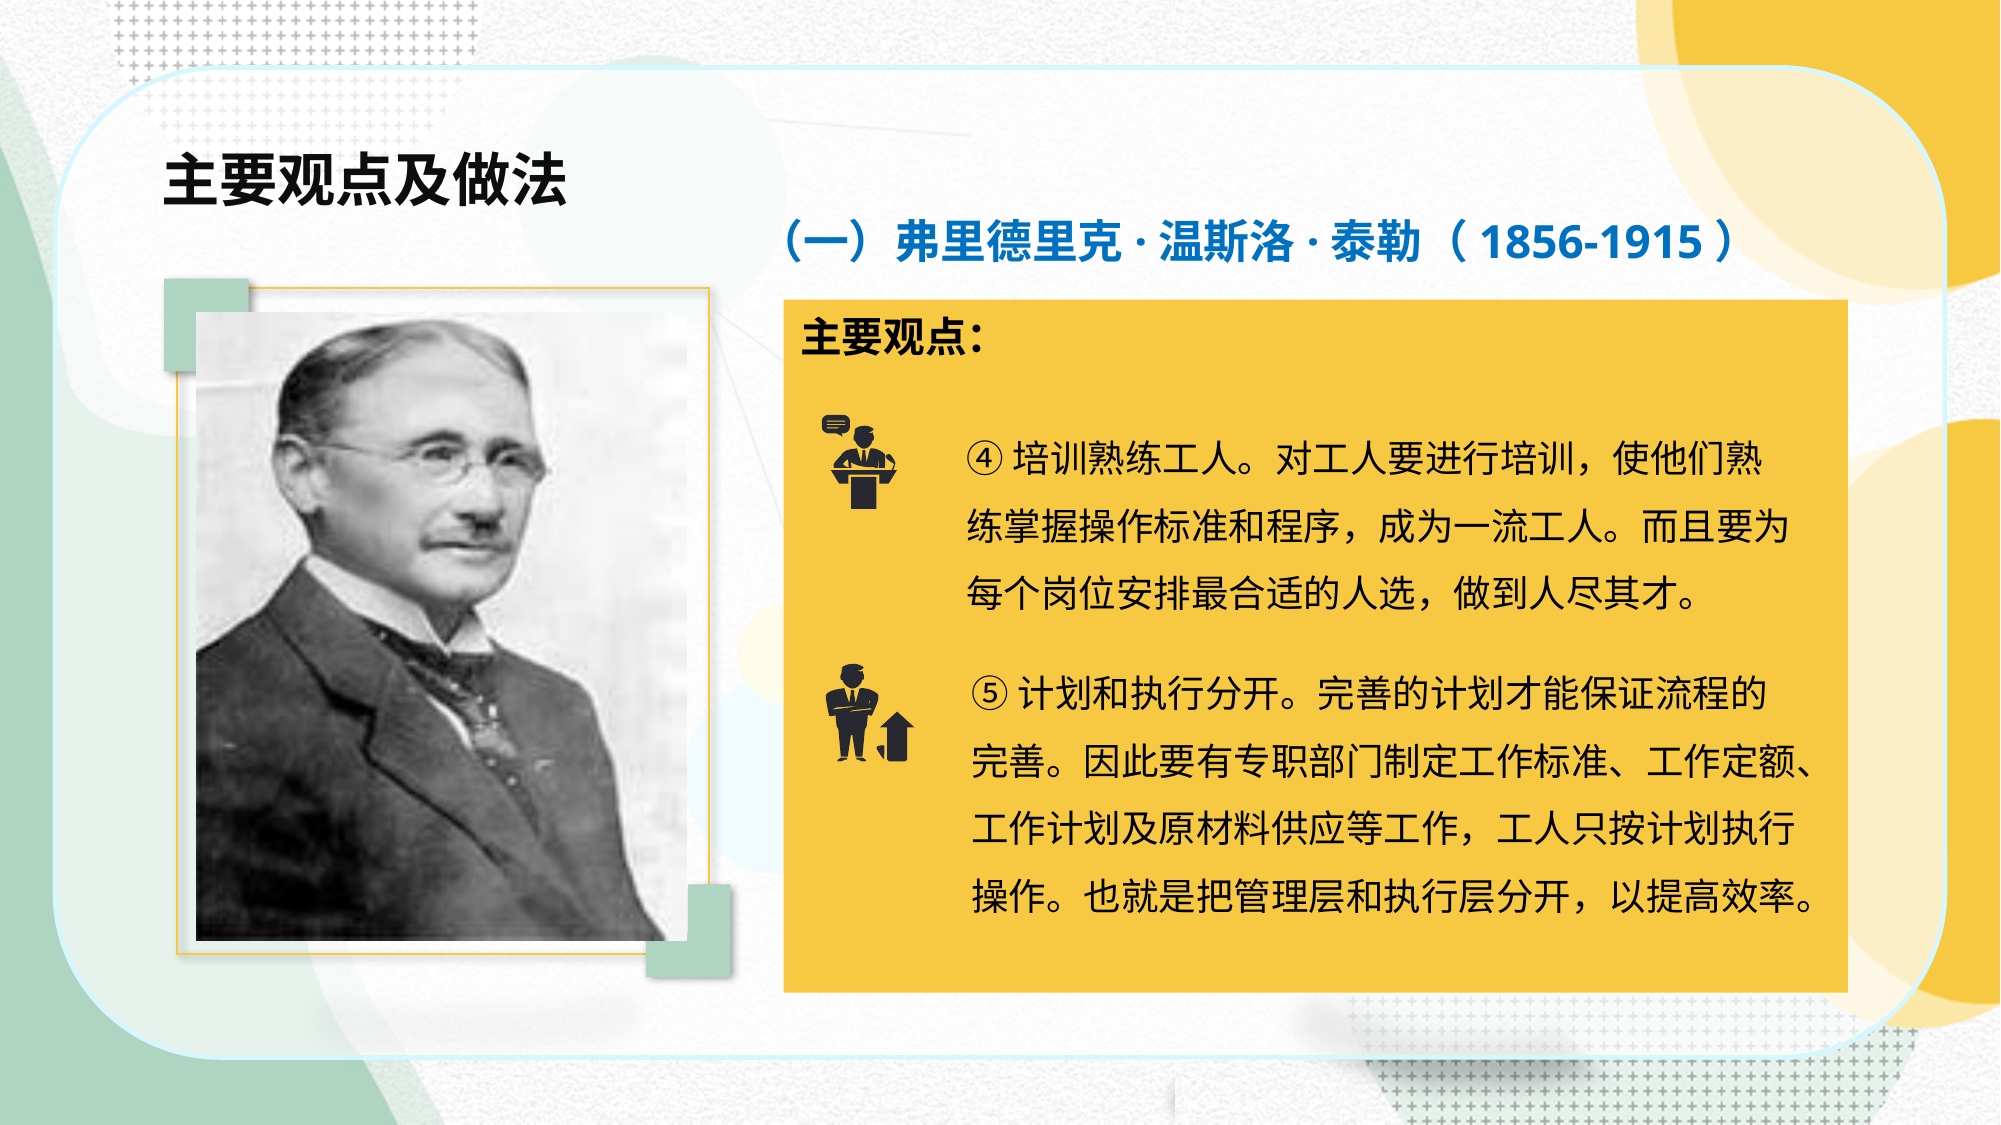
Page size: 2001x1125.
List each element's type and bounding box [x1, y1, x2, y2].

text_box [821, 405, 1810, 617]
text_box [825, 640, 1817, 921]
text_box [164, 278, 731, 978]
text_box [0, 0, 2000, 1125]
picture [195, 312, 687, 941]
